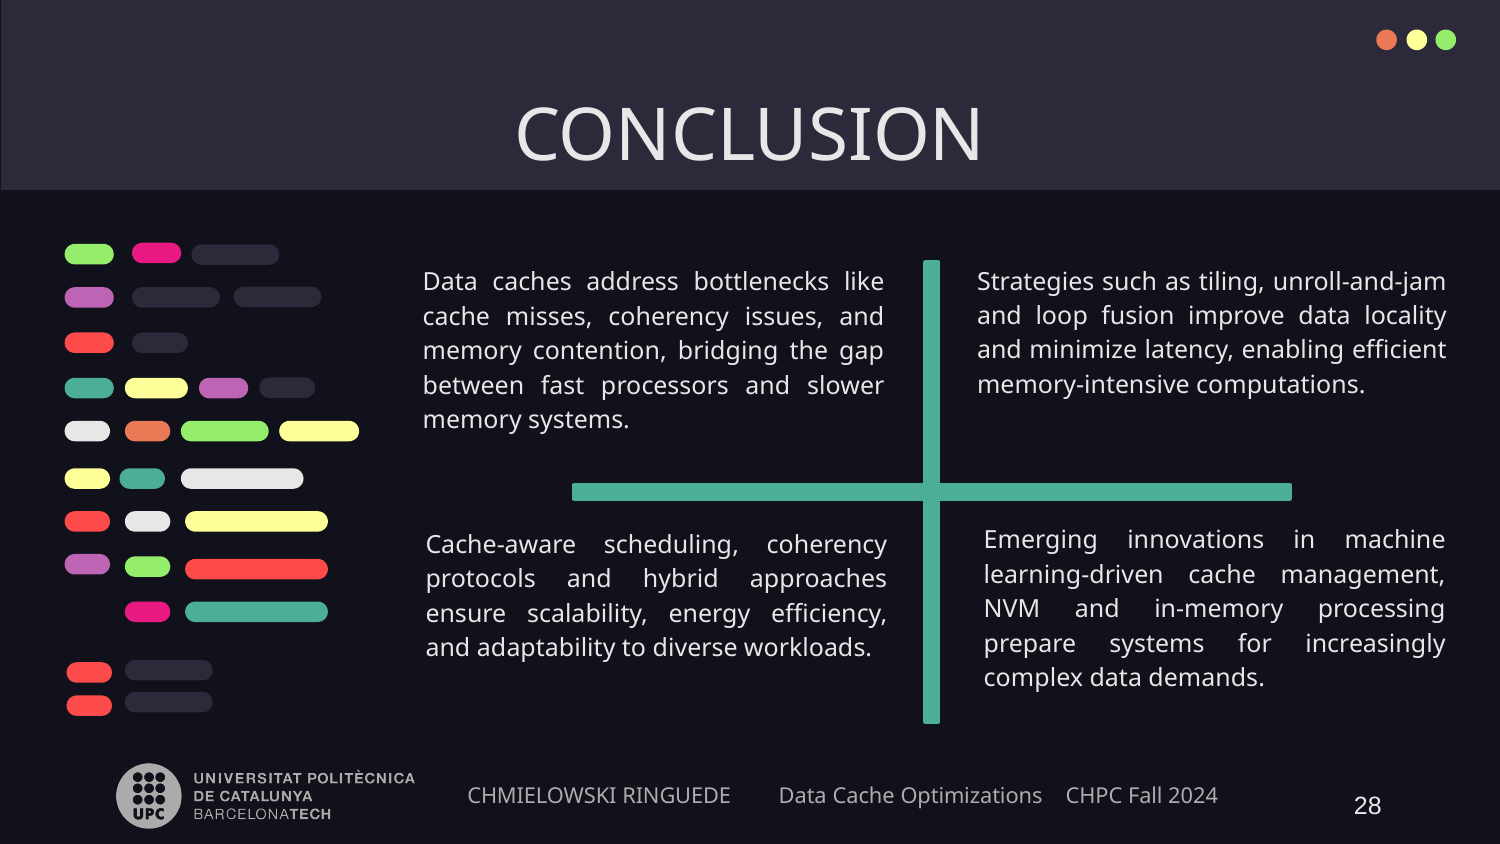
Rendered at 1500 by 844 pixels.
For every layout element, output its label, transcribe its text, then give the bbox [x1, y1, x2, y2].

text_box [64, 242, 360, 717]
subtitle Strategies such as tiling, unroll-and-jam and loop fusion improve data locality and minimize latency, enabling efficient memory-intensive computations. [962, 245, 1463, 382]
picture [116, 763, 415, 829]
subtitle Emerging innovations in machine learning-driven cache management, NVM and in-memory processing prepare systems for increasingly complex data demands. [968, 504, 1462, 641]
title CONCLUSION [118, 72, 1382, 167]
text_box [572, 260, 1292, 724]
subtitle Data caches address bottlenecks like cache misses, coherency issues, and memory contention, bridging the gap between fast processors and slower memory systems. [407, 246, 900, 413]
slide_number 28 [1059, 782, 1397, 828]
subtitle Cache-aware scheduling, coherency protocols and hybrid approaches ensure scalability, energy efficiency, and adaptability to diverse workloads. [410, 508, 904, 645]
